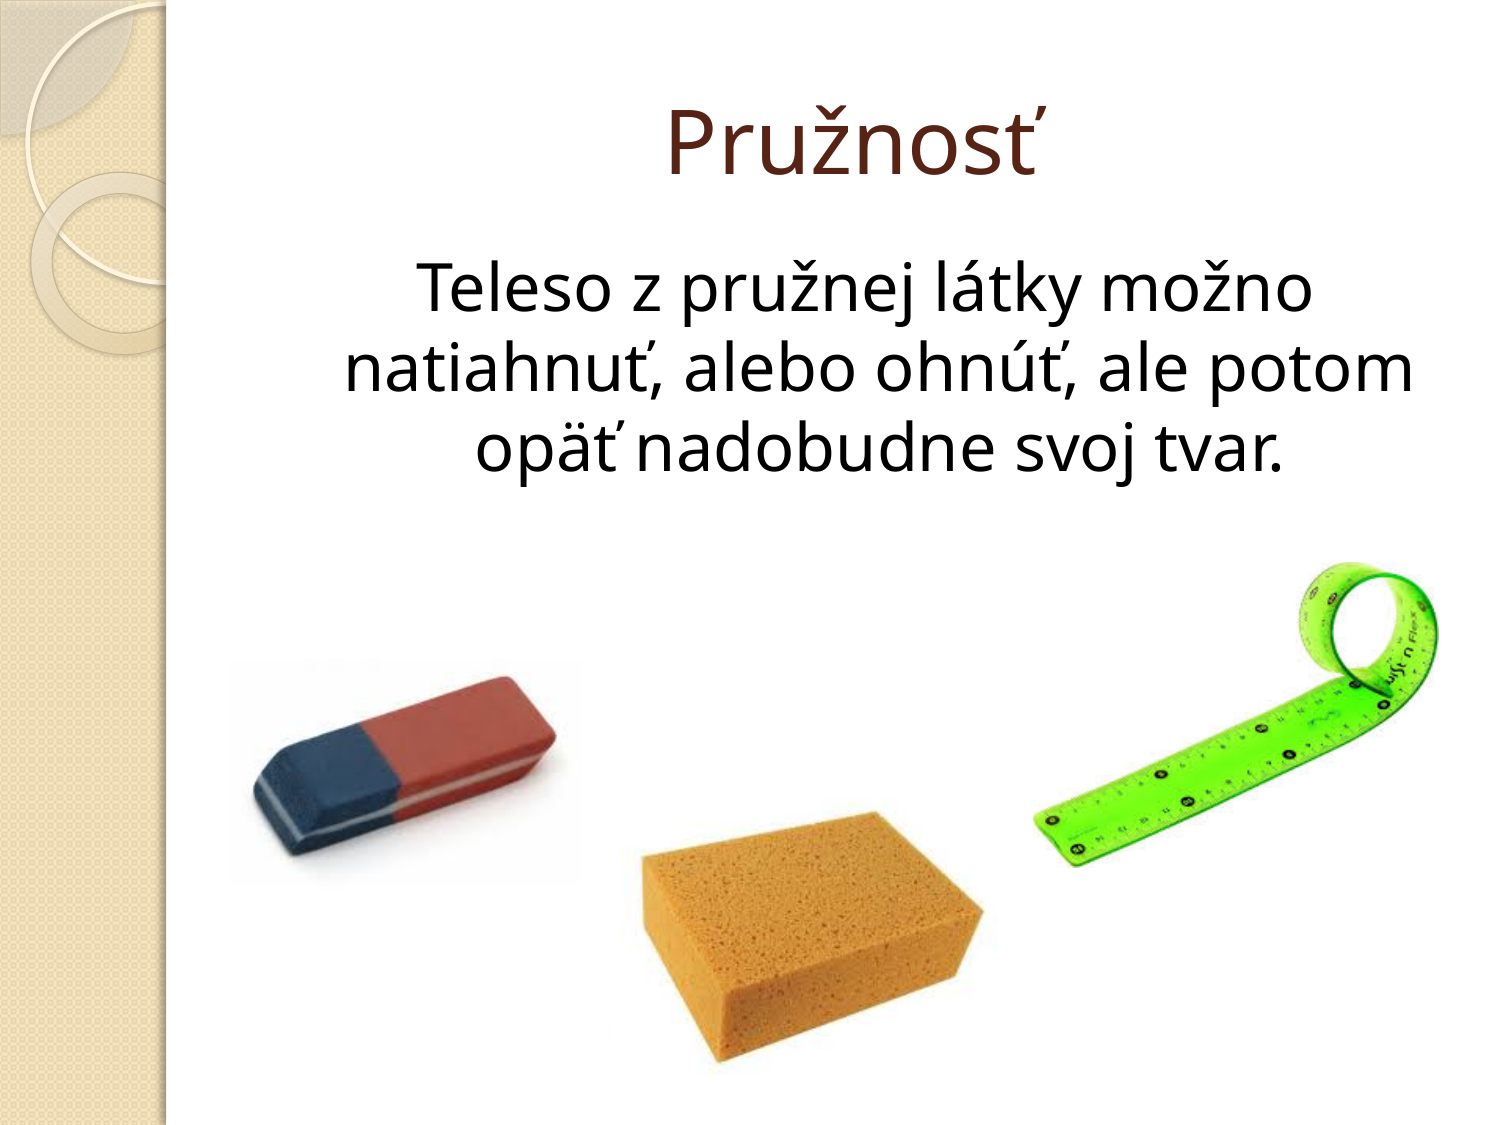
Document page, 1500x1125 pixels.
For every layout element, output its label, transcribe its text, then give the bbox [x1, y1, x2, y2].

picture [229, 597, 583, 950]
picture [1033, 562, 1439, 868]
picture [596, 798, 1016, 1093]
title Pružnosť [235, 45, 1466, 233]
list Teleso z pružnej látky možno natiahnuť, alebo ohnúť, ale potom opäť nadobudne svoj tvar. [235, 237, 1466, 1025]
